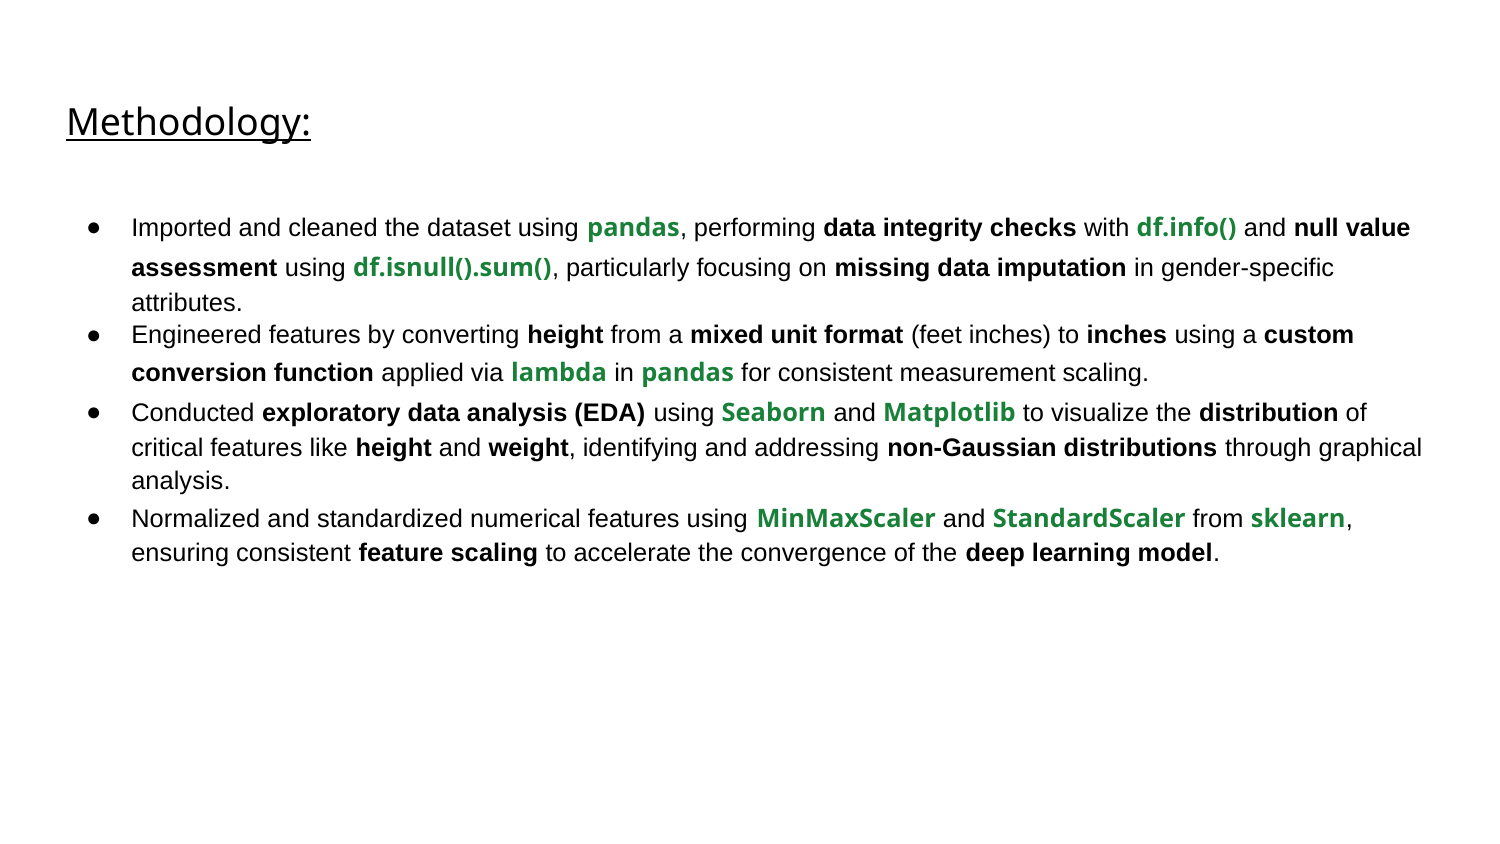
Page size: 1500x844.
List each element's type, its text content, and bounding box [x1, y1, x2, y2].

title Methodology: [51, 72, 1449, 167]
list Imported and cleaned the dataset using pandas, performing data integrity checks with df.info() and null value assessment using df.isnull().sum(), particularly focusing on missing data imputation in gender-specific attributes. Engineered features by converting height from a mixed unit format (feet inches) to inches using a custom conversion function applied via lambda in pandas for consistent measurement scaling. Conducted exploratory data analysis (EDA) using Seaborn and Matplotlib to visualize the distribution of critical features like height and weight, identifying and addressing non-Gaussian distributions through graphical analysis. Normalized and standardized numerical features using MinMaxScaler and StandardScaler from sklearn, ensuring consistent feature scaling to accelerate the convergence of the deep learning model. [51, 189, 1449, 750]
